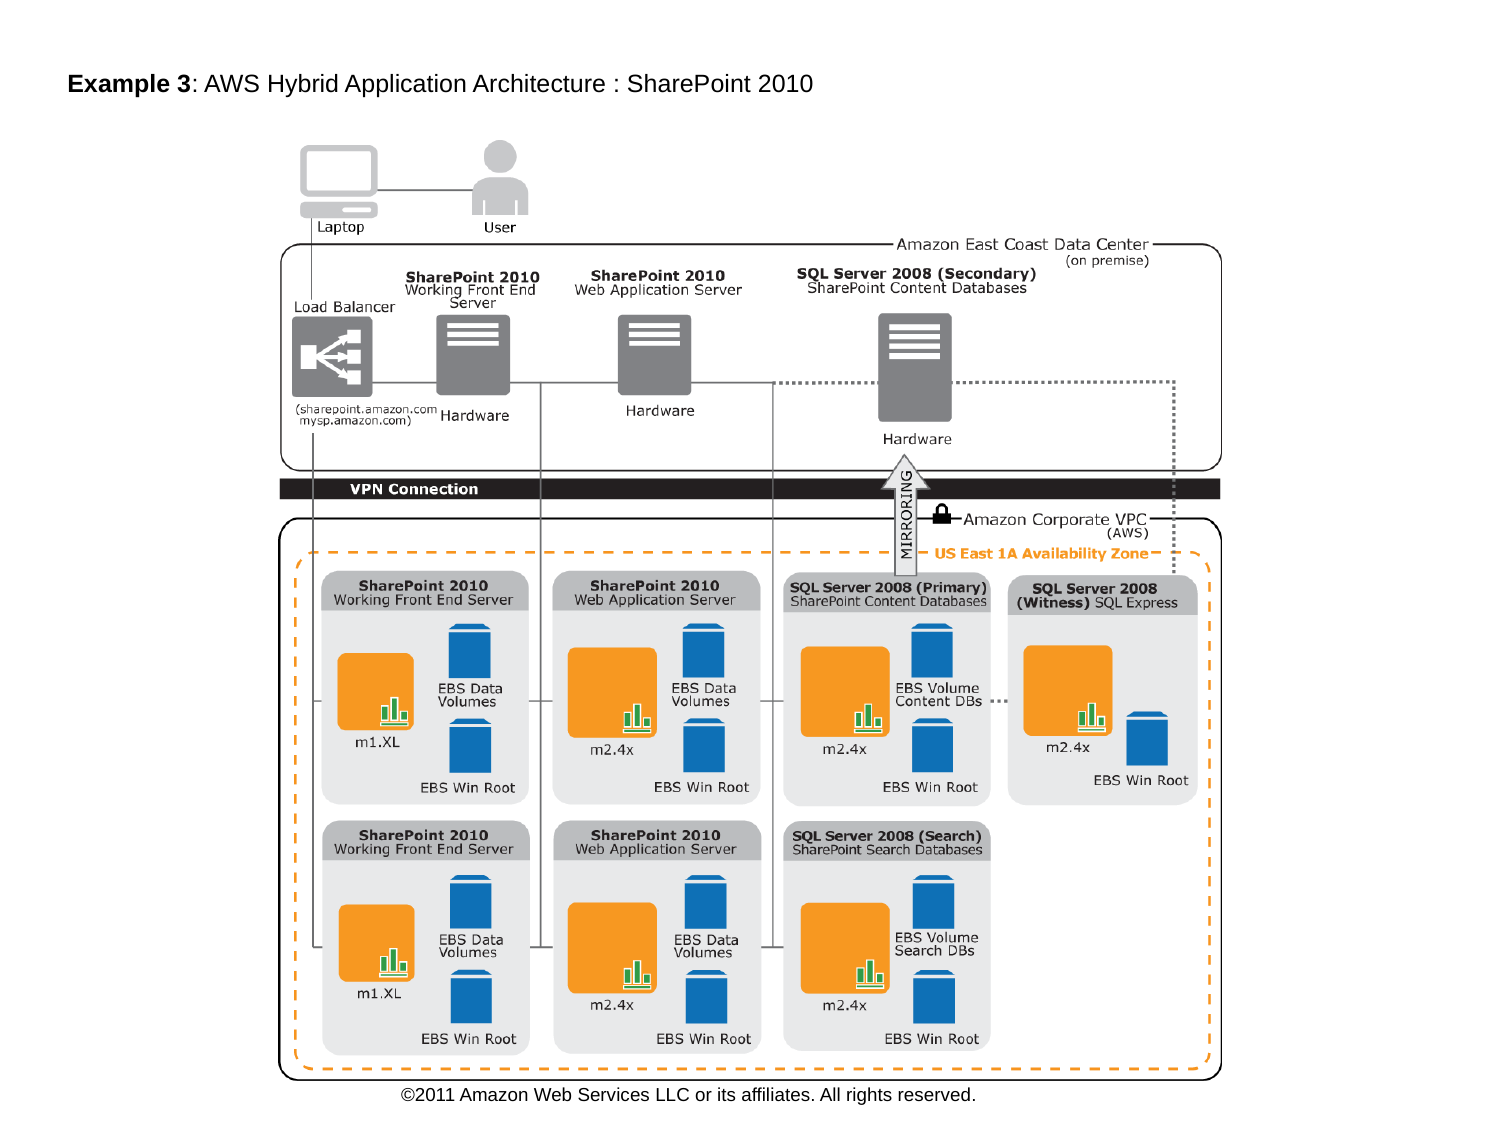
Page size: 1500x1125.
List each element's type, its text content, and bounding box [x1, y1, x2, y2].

picture [278, 140, 1222, 1082]
text_box [181, 222, 1459, 1125]
text_box Example 3: AWS Hybrid Application Architecture : SharePoint 2010 [52, 60, 1049, 106]
